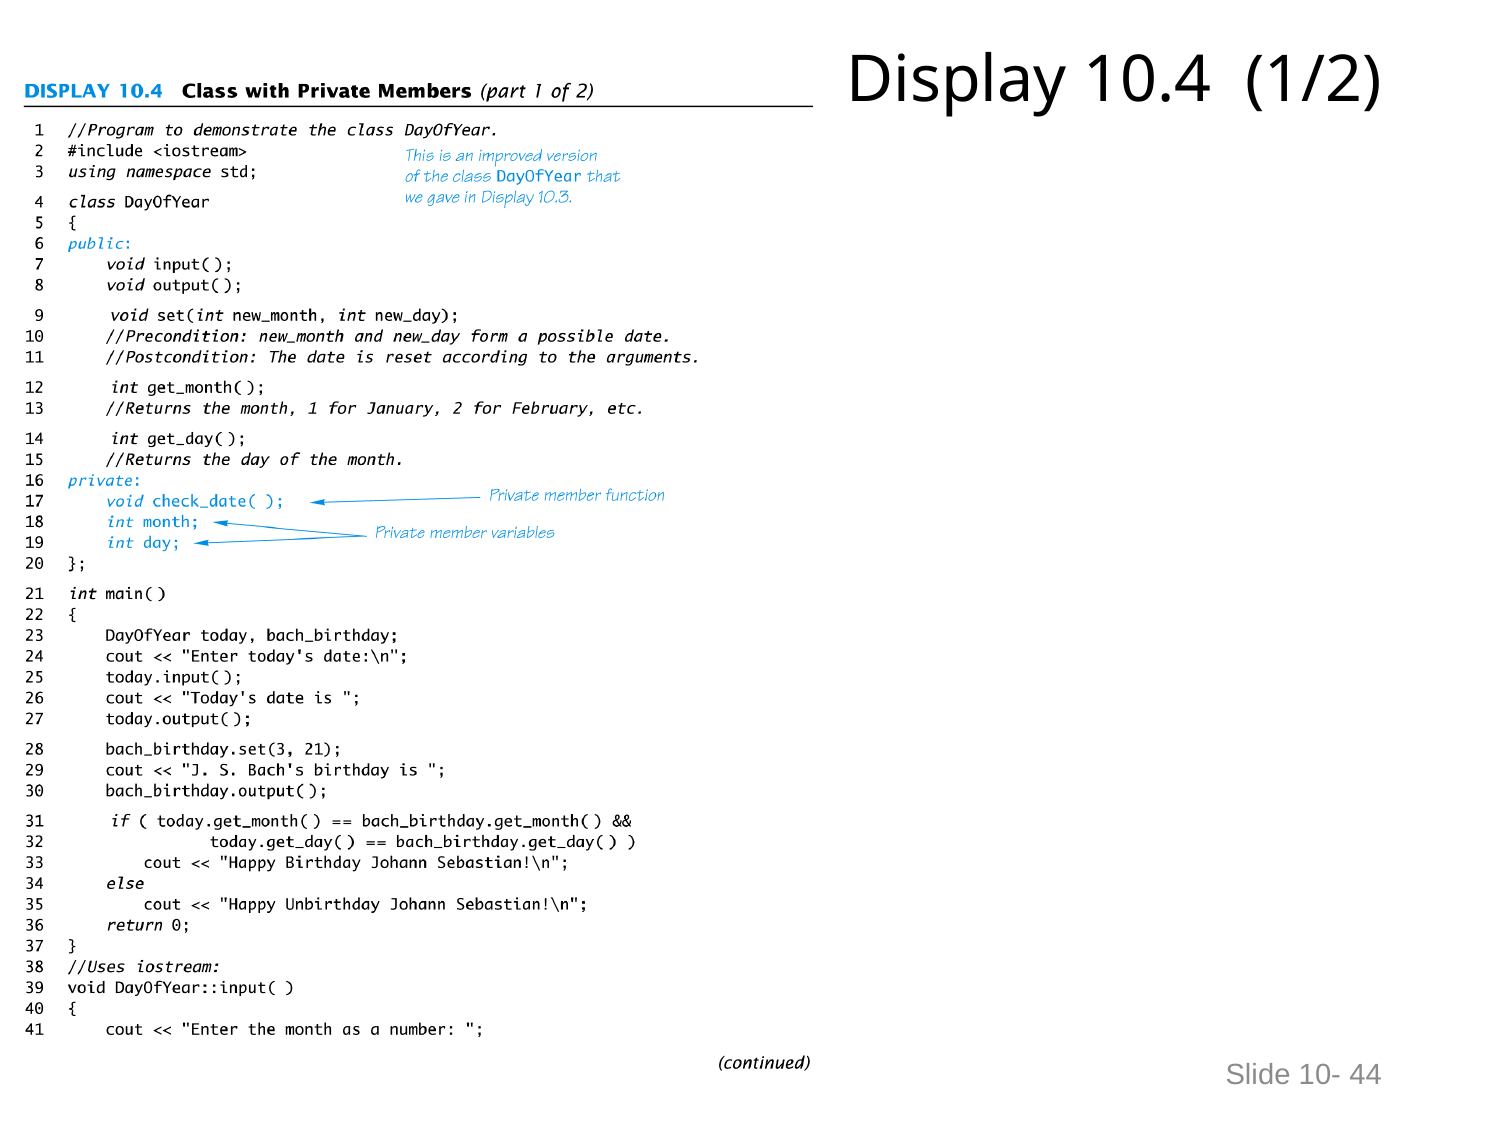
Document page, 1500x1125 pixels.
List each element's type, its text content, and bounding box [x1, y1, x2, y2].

picture [17, 78, 813, 1073]
title Display 10.4 (1/2) [831, 37, 1475, 201]
slide_number Slide 10- 44 [1059, 1042, 1397, 1103]
